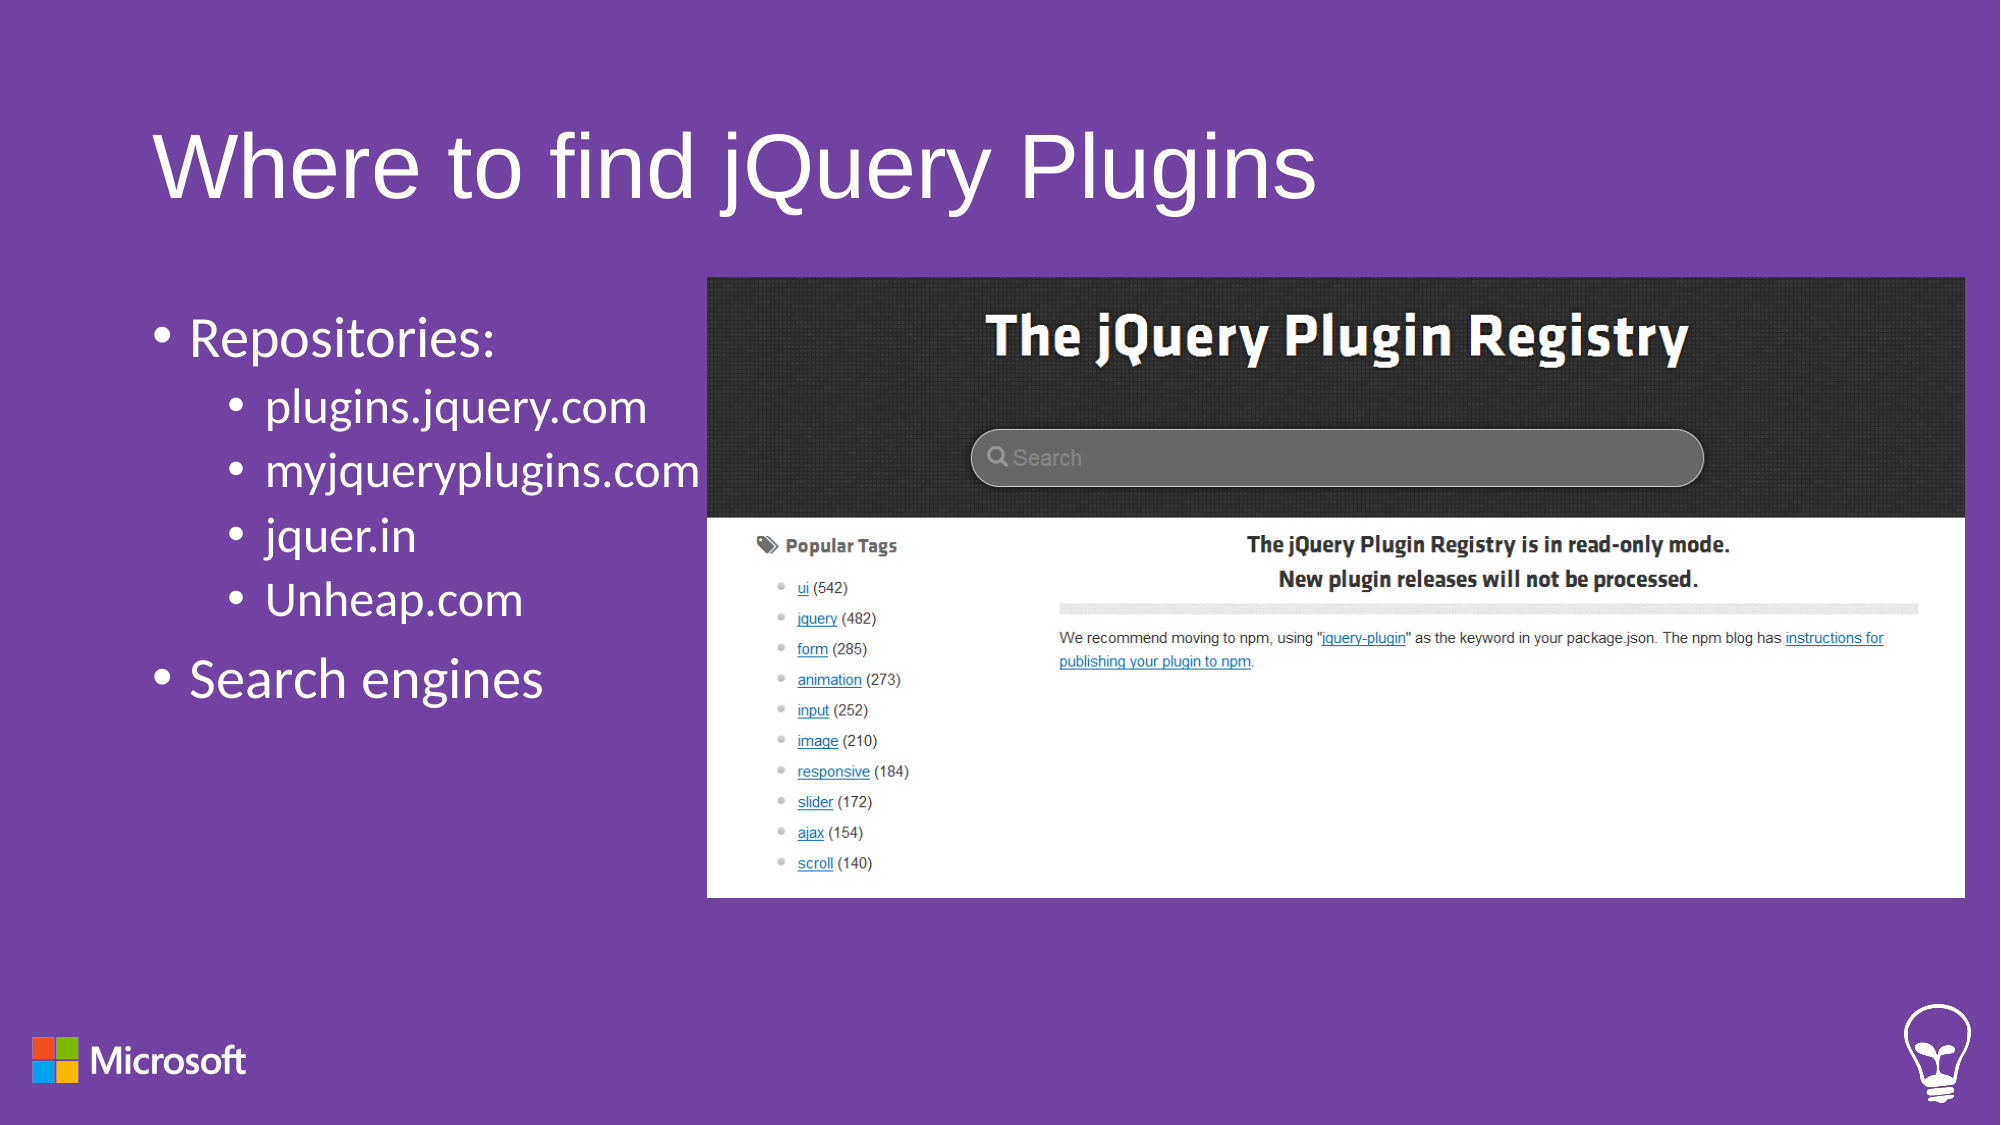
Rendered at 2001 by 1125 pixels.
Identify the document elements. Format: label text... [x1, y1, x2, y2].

title Where to find jQuery Plugins [137, 59, 1863, 278]
picture [3, 1010, 275, 1110]
picture [1904, 1004, 1971, 1103]
picture [707, 277, 1965, 898]
list Repositories: plugins.jquery.com myjqueryplugins.com jquer.in Unheap.com Search engines [137, 299, 1863, 1014]
